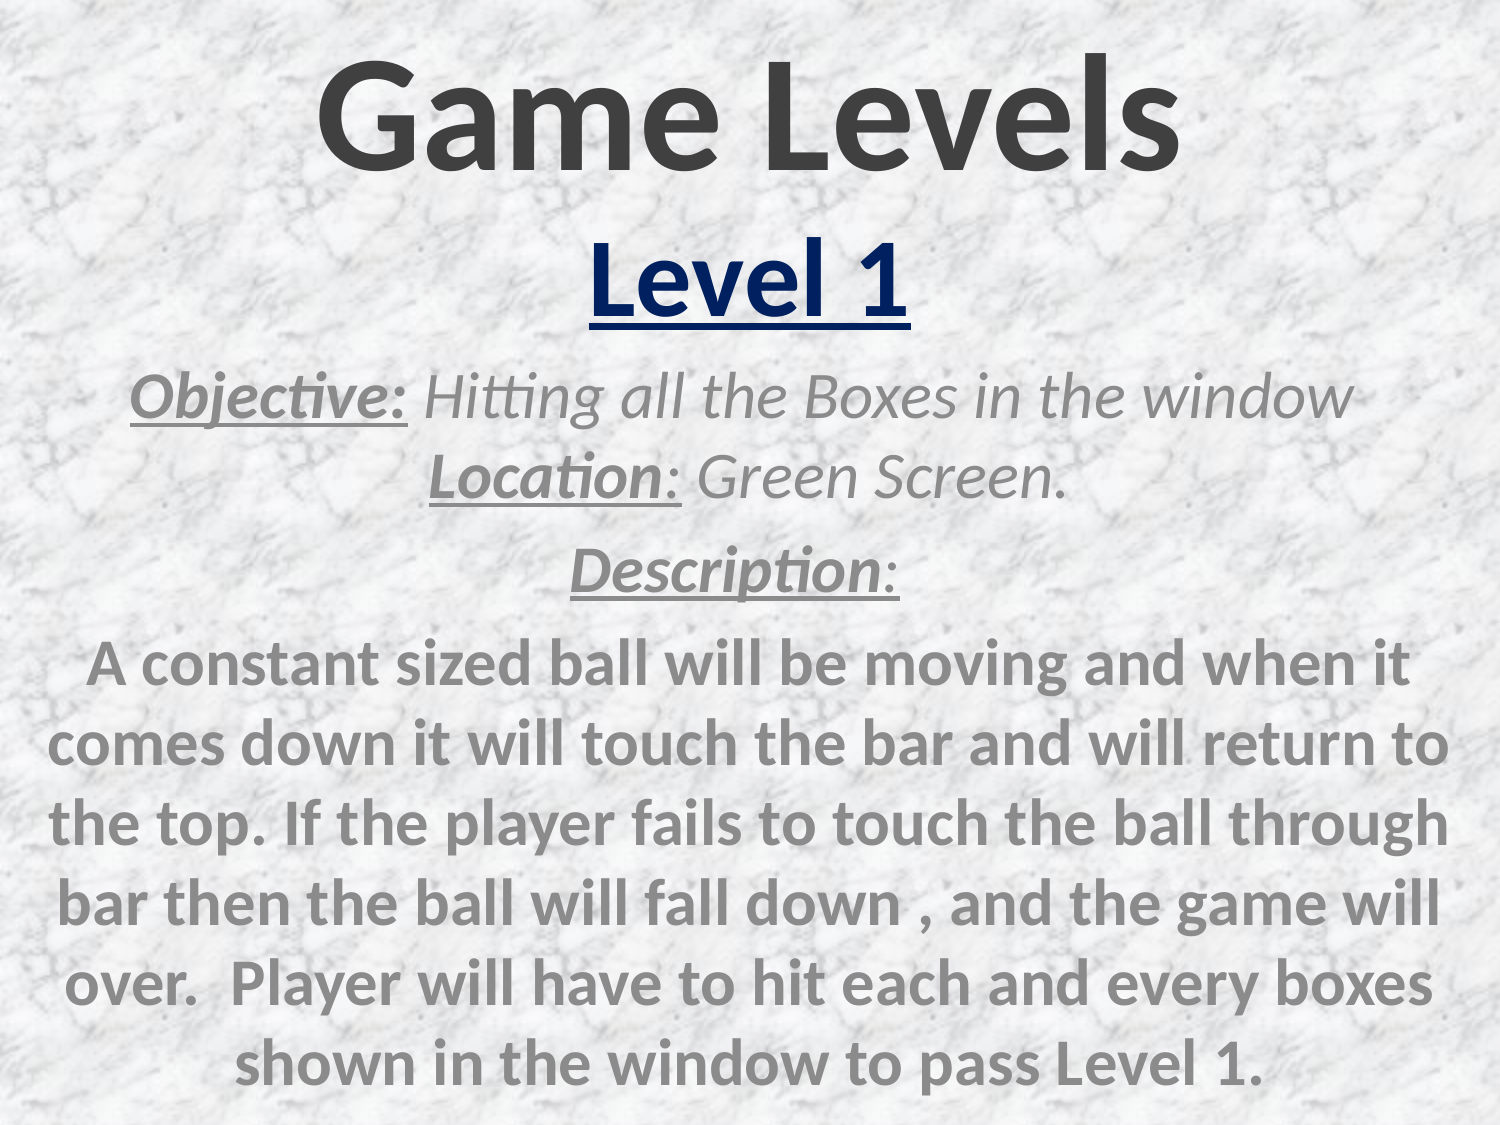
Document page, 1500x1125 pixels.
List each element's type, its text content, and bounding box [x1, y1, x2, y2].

title Game Levels [0, 0, 1500, 196]
subtitle Level 1 Objective: Hitting all the Boxes in the window Location: Green Screen. Description: A constant sized ball will be moving and when it comes down it will touch the bar and will return to the top. If the player fails to touch the ball through bar then the ball will fall down , and the game will over. Player will have to hit each and every boxes shown in the window to pass Level 1. [0, 196, 1500, 1125]
